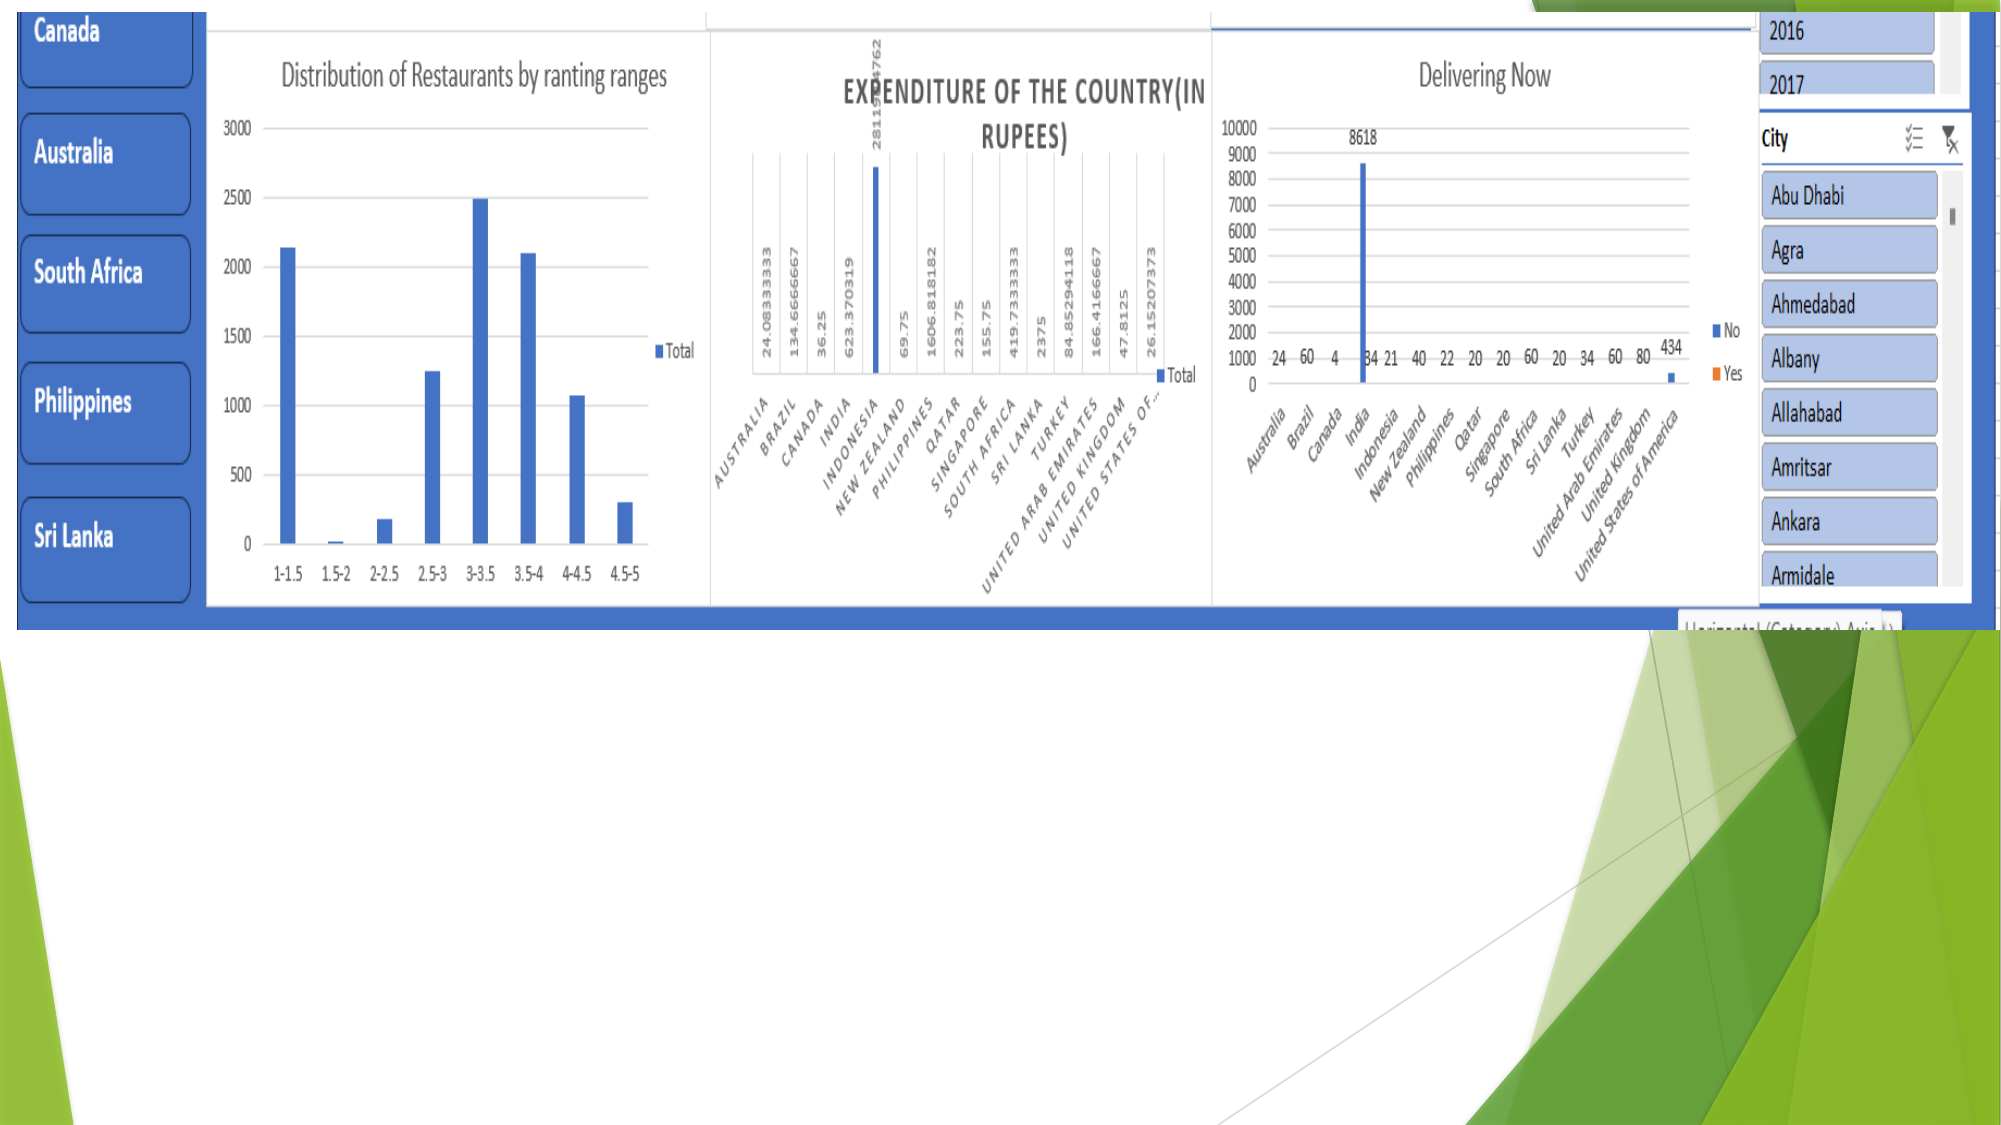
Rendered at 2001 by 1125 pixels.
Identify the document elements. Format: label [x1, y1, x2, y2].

picture [17, 11, 2000, 630]
